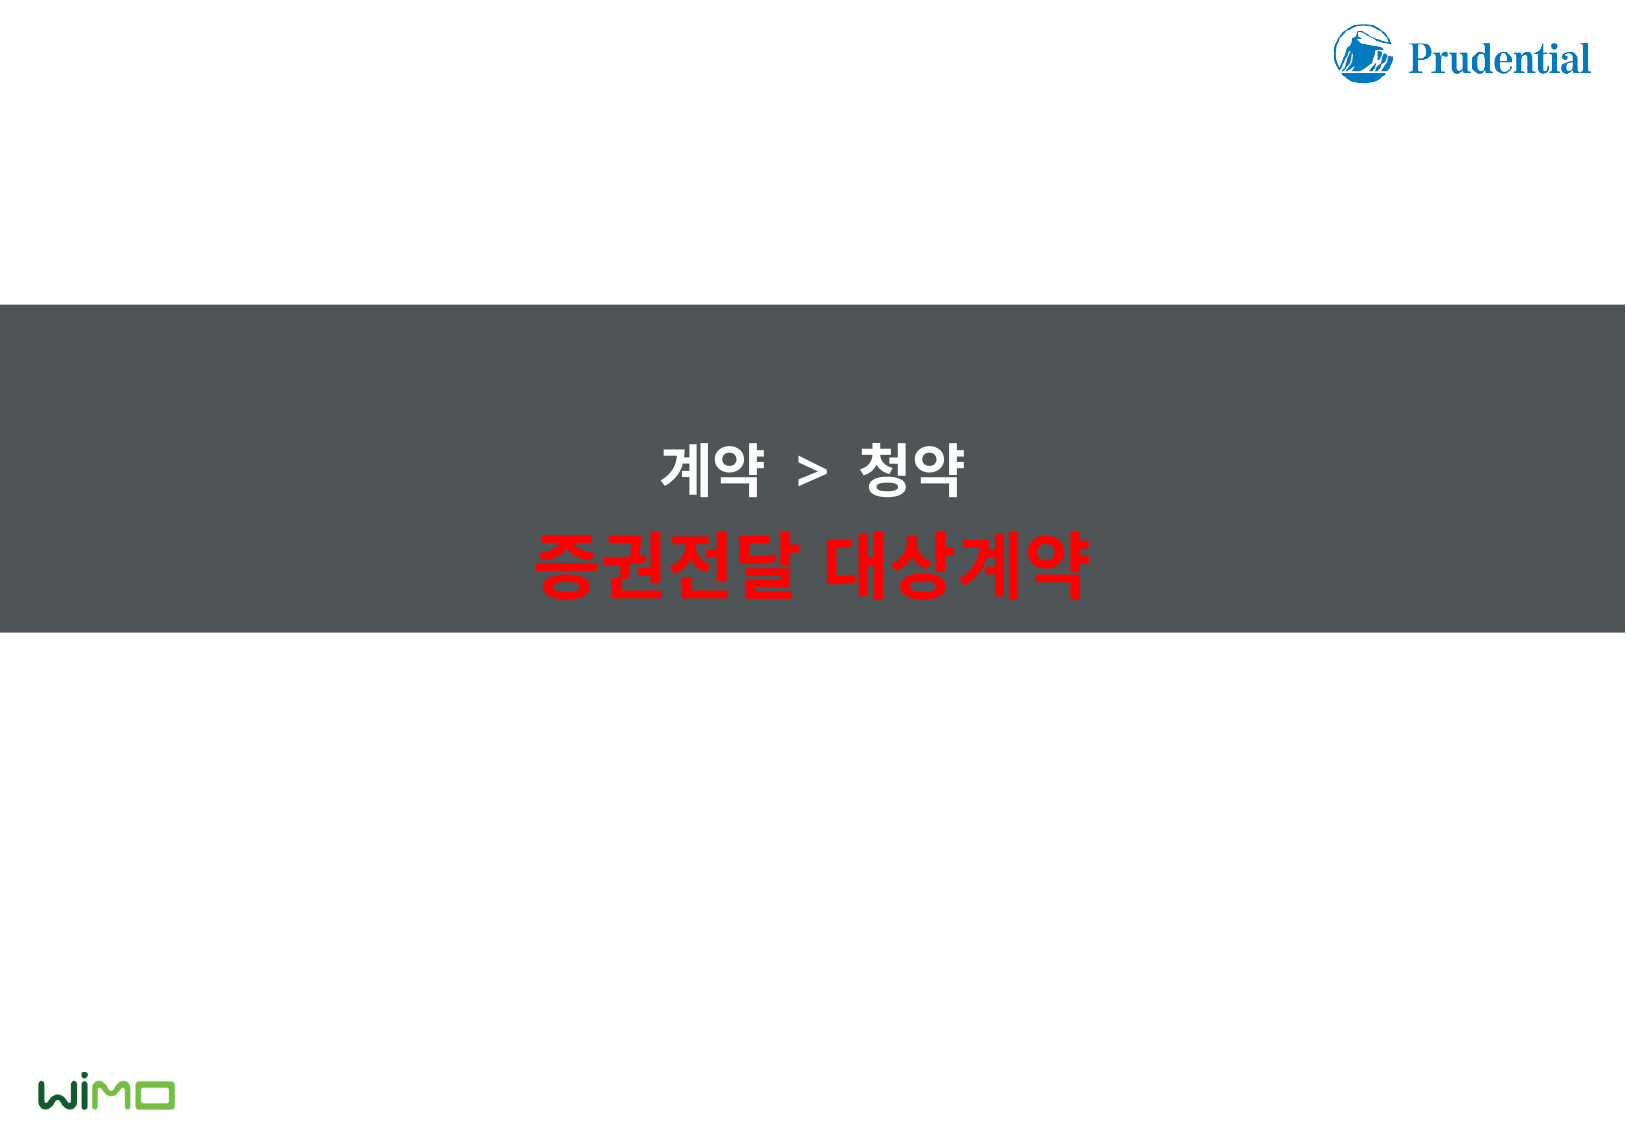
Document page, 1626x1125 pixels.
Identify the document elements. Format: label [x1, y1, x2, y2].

picture [27, 1071, 184, 1110]
text_box [0, 487, 1625, 641]
title [68, 410, 1557, 487]
picture [1328, 11, 1598, 96]
